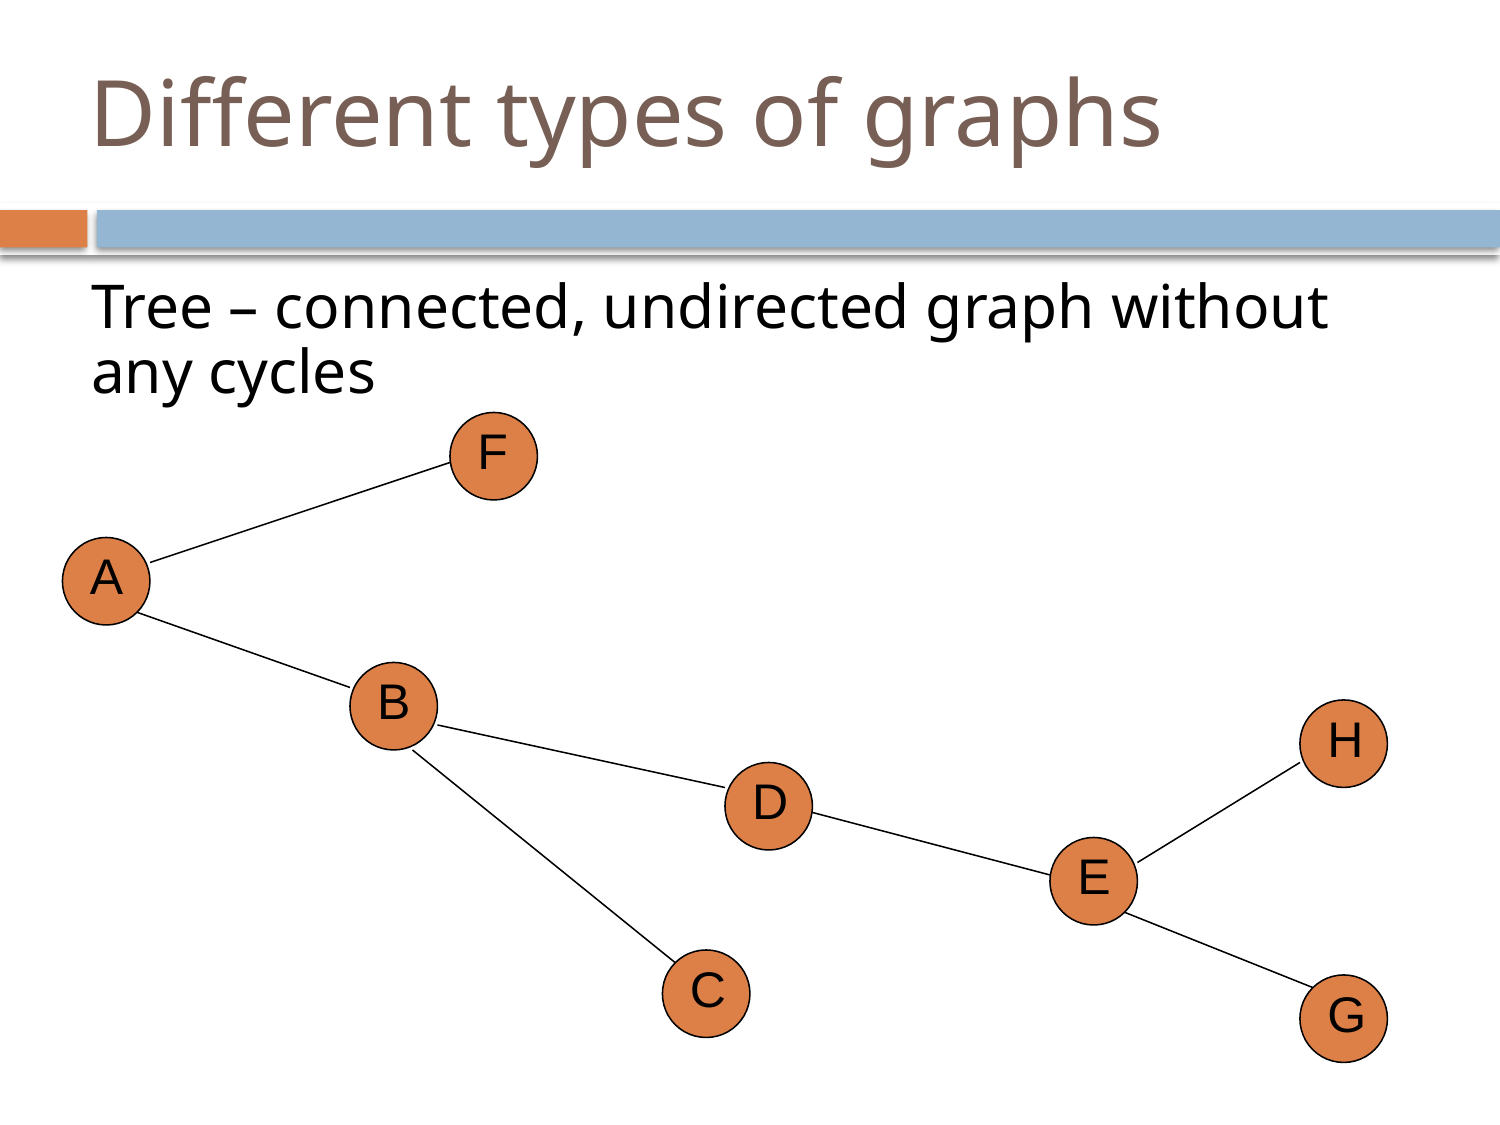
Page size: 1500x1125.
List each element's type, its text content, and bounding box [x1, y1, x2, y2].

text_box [449, 412, 538, 501]
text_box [724, 762, 813, 851]
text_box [662, 949, 751, 1038]
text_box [1049, 837, 1138, 926]
text_box Tree – connected, undirected graph without any cycles [76, 268, 1427, 432]
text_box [1299, 699, 1388, 788]
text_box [349, 662, 438, 751]
title Different types of graphs [75, 20, 1313, 200]
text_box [1299, 974, 1388, 1063]
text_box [62, 537, 151, 626]
